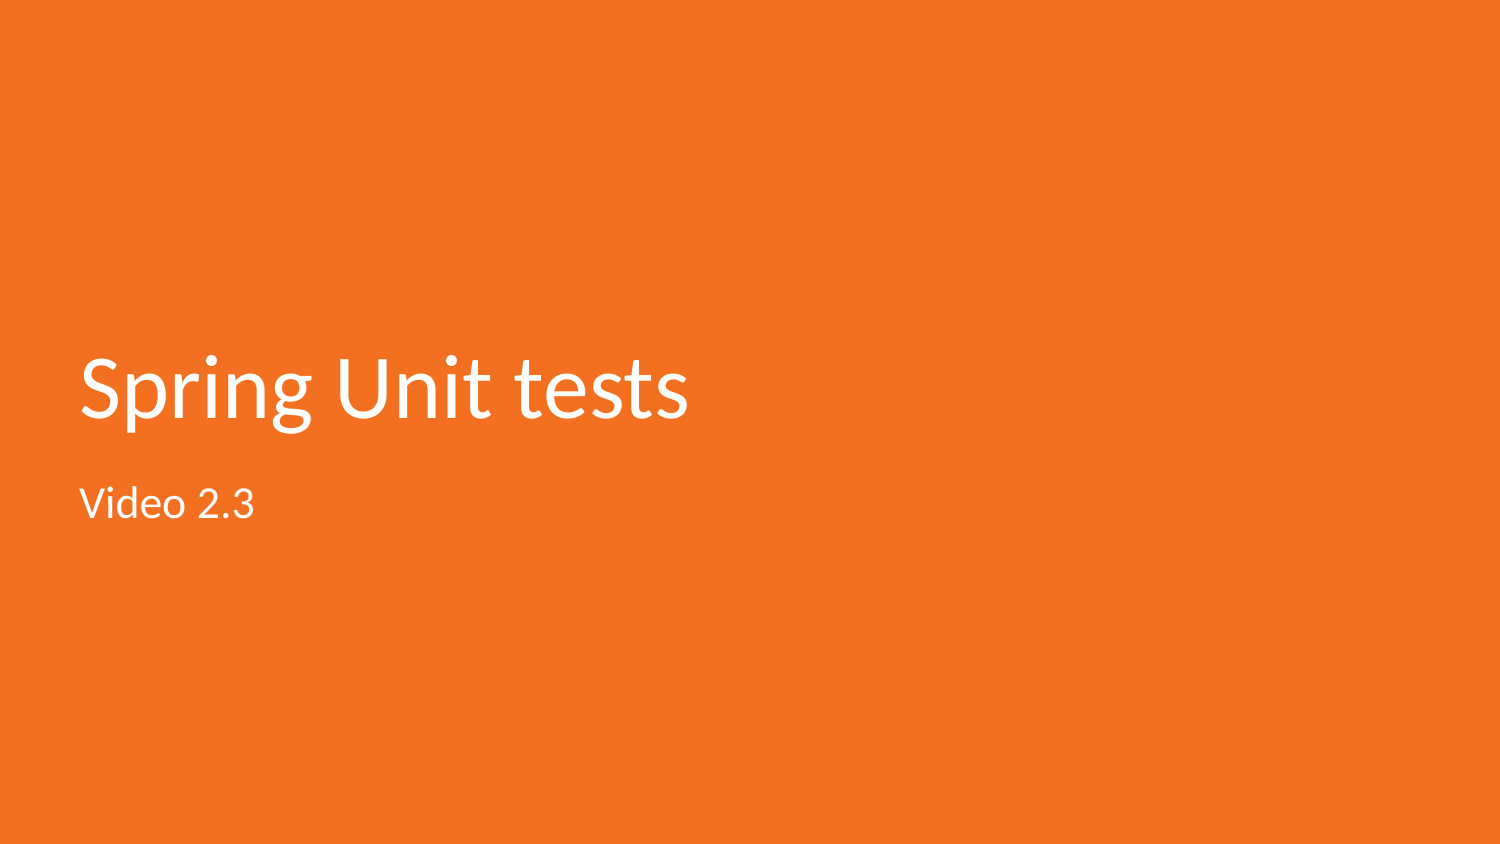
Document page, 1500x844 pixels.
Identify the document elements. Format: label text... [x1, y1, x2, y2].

title Spring Unit tests [64, 298, 1413, 452]
subtitle Video 2.3 [64, 457, 1413, 529]
